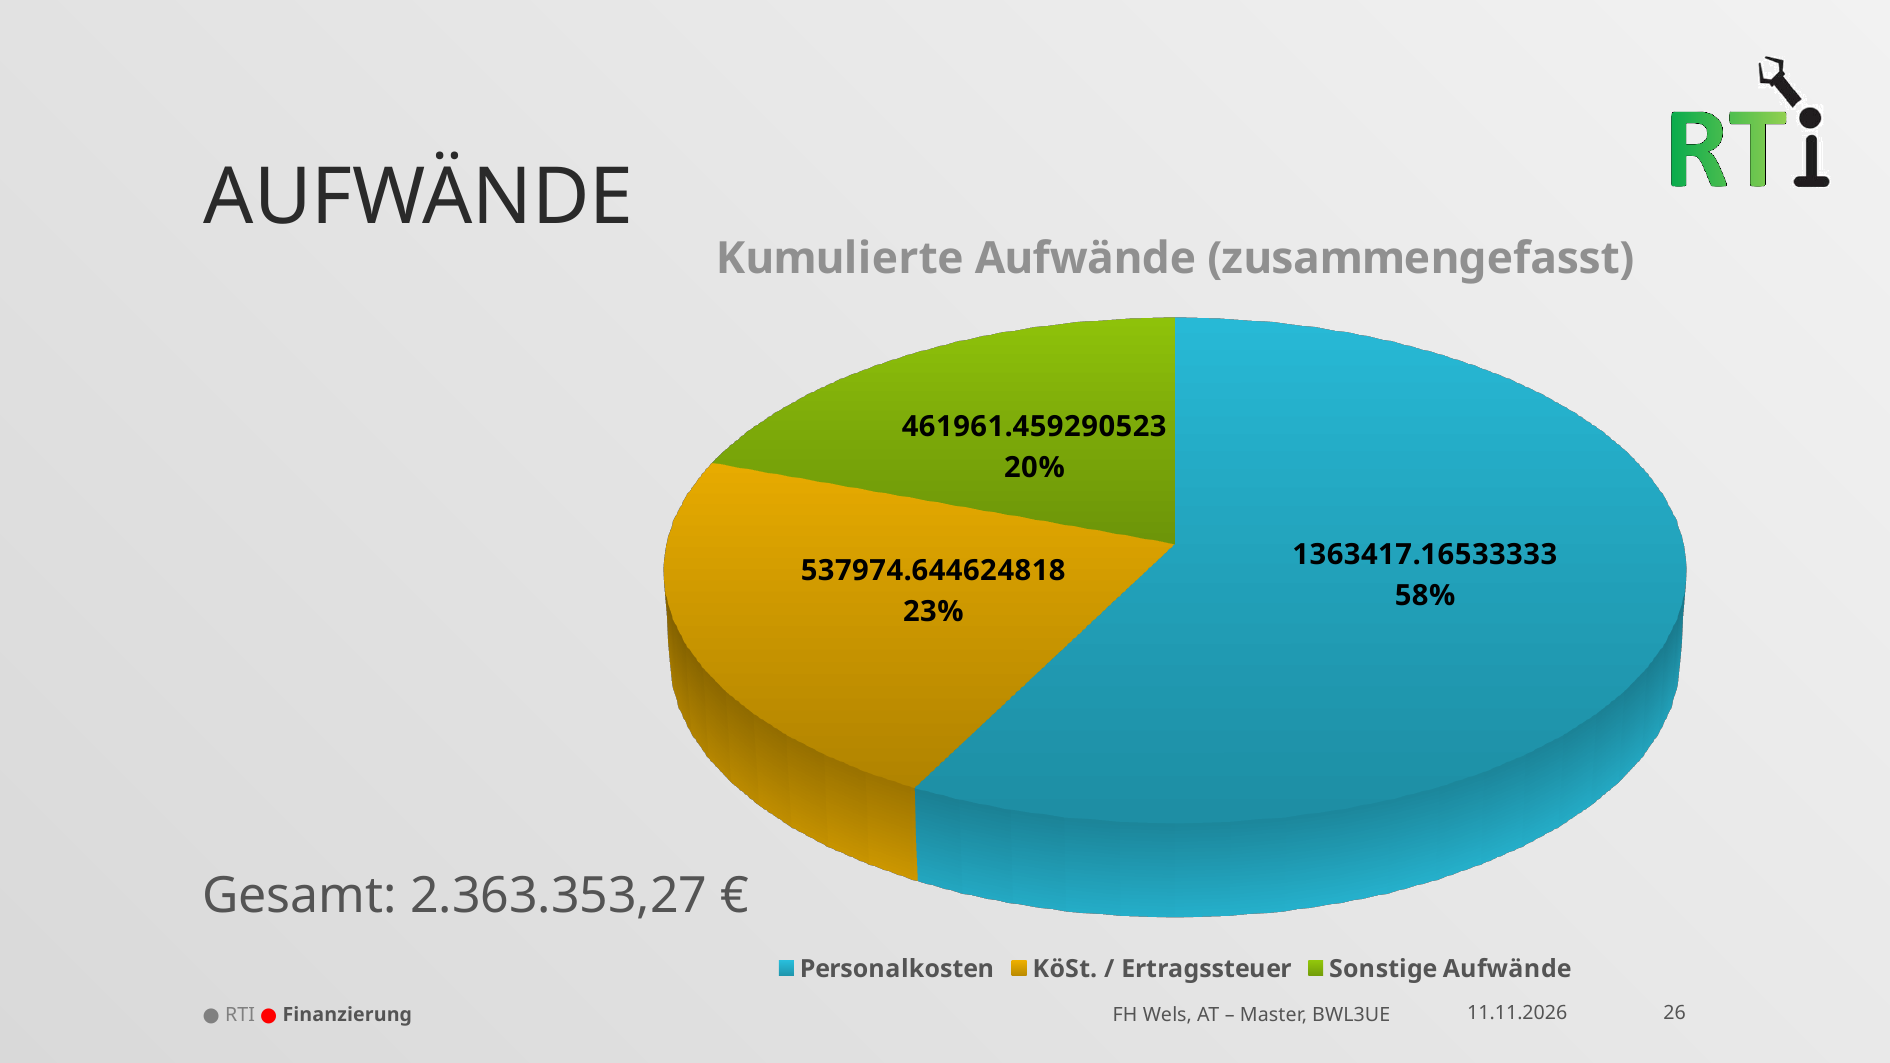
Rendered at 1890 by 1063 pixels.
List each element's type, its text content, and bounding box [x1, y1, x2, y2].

text_box Gesamt: 2.363.353,27 € [187, 862, 455, 931]
footer ● RTI ● Finanzierung [187, 999, 1080, 1028]
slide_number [1435, 1001, 1583, 1028]
title Aufwände [188, 42, 1702, 248]
picture [1702, 54, 1832, 188]
slide_number 26 [1612, 1001, 1701, 1028]
chart [460, 188, 1890, 992]
